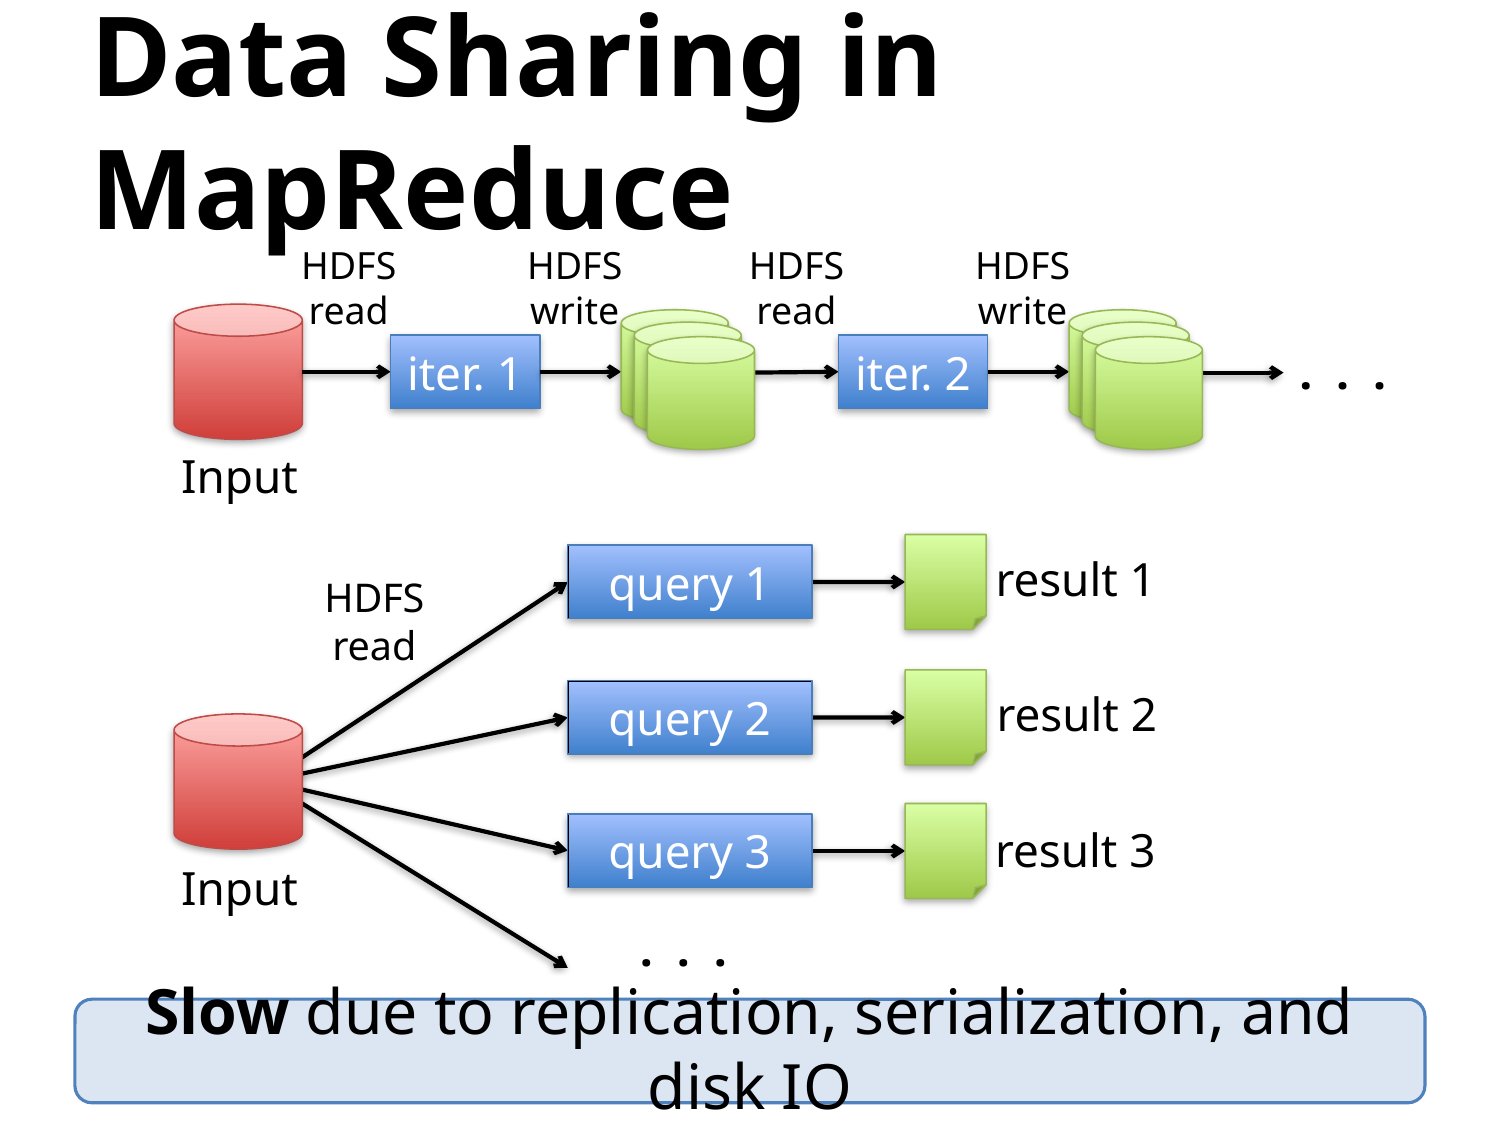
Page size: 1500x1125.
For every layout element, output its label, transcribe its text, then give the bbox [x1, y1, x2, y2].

text_box [173, 303, 304, 440]
text_box Slow due to replication, serialization, and disk IO [72, 997, 1428, 1105]
text_box HDFS read [286, 234, 412, 340]
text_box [173, 534, 1163, 985]
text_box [621, 309, 755, 450]
text_box iter. 2 [838, 334, 988, 409]
text_box HDFS write [960, 234, 1086, 340]
text_box Input [166, 440, 313, 511]
text_box . . . [1283, 335, 1403, 406]
text_box T=1 [176, 305, 286, 335]
text_box HDFS read [734, 234, 859, 340]
text_box HDFS write [512, 234, 638, 340]
text_box iter. 1 [390, 334, 541, 409]
title Data Sharing in MapReduce [74, 24, 1426, 213]
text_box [1068, 309, 1203, 450]
